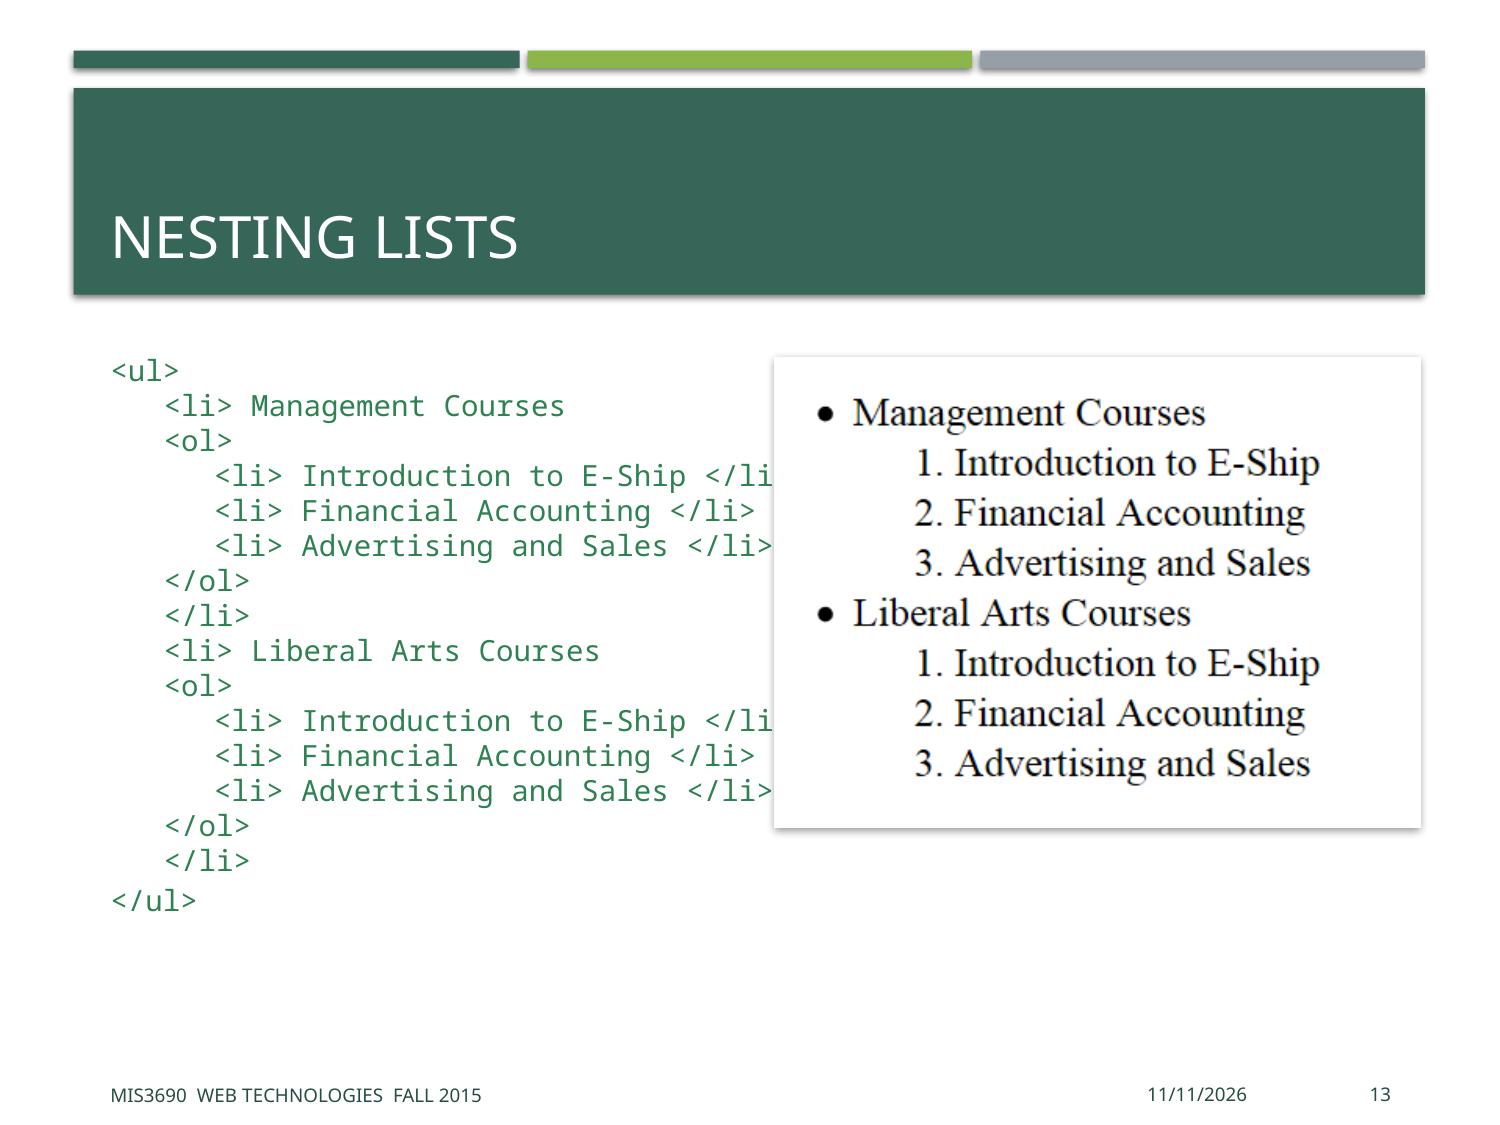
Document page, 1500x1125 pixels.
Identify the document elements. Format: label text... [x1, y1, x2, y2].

footer MIS3690 Web Technologies Fall 2015 [95, 1064, 895, 1125]
title Nesting Lists [95, 99, 1406, 278]
picture [788, 371, 1407, 815]
list <ul> <li> Management Courses <ol> <li> Introduction to E-Ship </li> <li> Financial Accounting </li> <li> Advertising and Sales </li> </ol> </li> <li> Liberal Arts Courses <ol> <li> Introduction to E-Ship </li> <li> Financial Accounting </li> <li> Advertising and Sales </li> </ol> </li> </ul> [95, 344, 1406, 1038]
slide_number 13 [1279, 1065, 1406, 1125]
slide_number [911, 1065, 1262, 1125]
